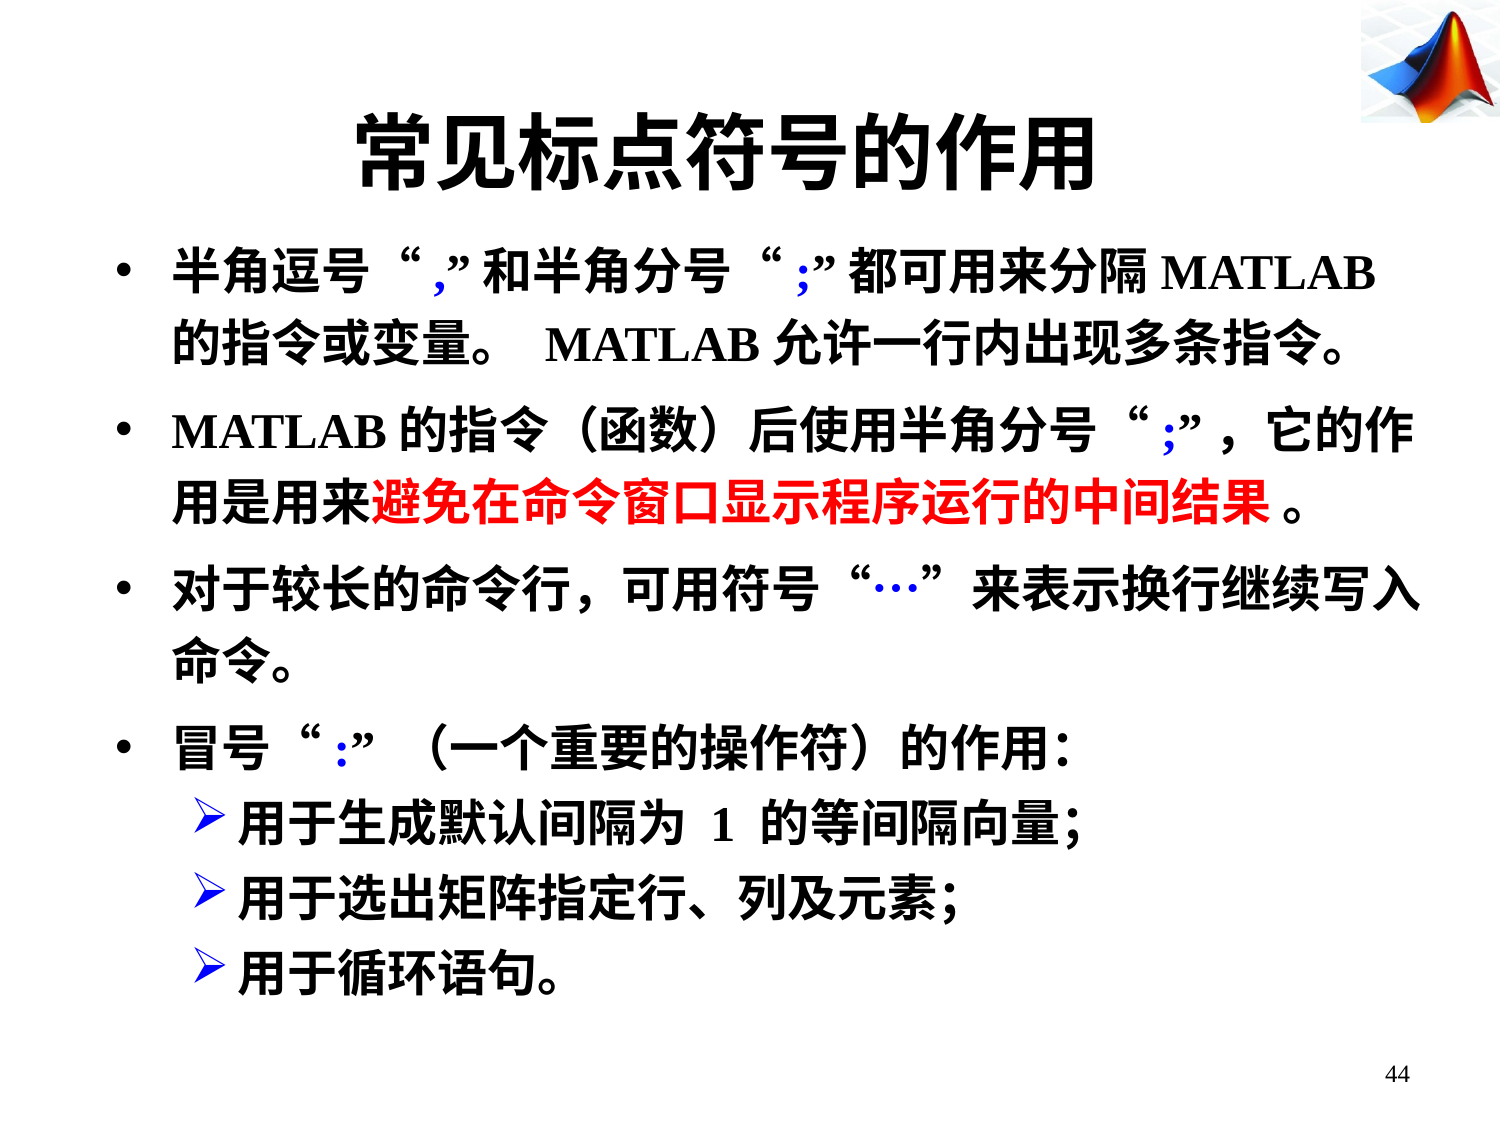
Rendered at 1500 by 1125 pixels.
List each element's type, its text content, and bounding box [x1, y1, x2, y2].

title 常见标点符号的作用 [88, 70, 1364, 230]
slide_number 44 [1074, 1042, 1425, 1103]
list 半角逗号“,”和半角分号“;”都可用来分隔MATLAB的指令或变量。 MATLAB允许一行内出现多条指令。 MATLAB的指令（函数）后使用半角分号“;”，它的作用是用来避免在命令窗口显示程序运行的中间结果 。 对于较长的命令行，可用符号“…”来表示换行继续写入命令。 冒号“:” （一个重要的操作符）的作用： 用于生成默认间隔为 1 的等间隔向量； 用于选出矩阵指定行、列及元素； 用于循环语句。 [100, 219, 1442, 1079]
picture [1361, 0, 1500, 123]
